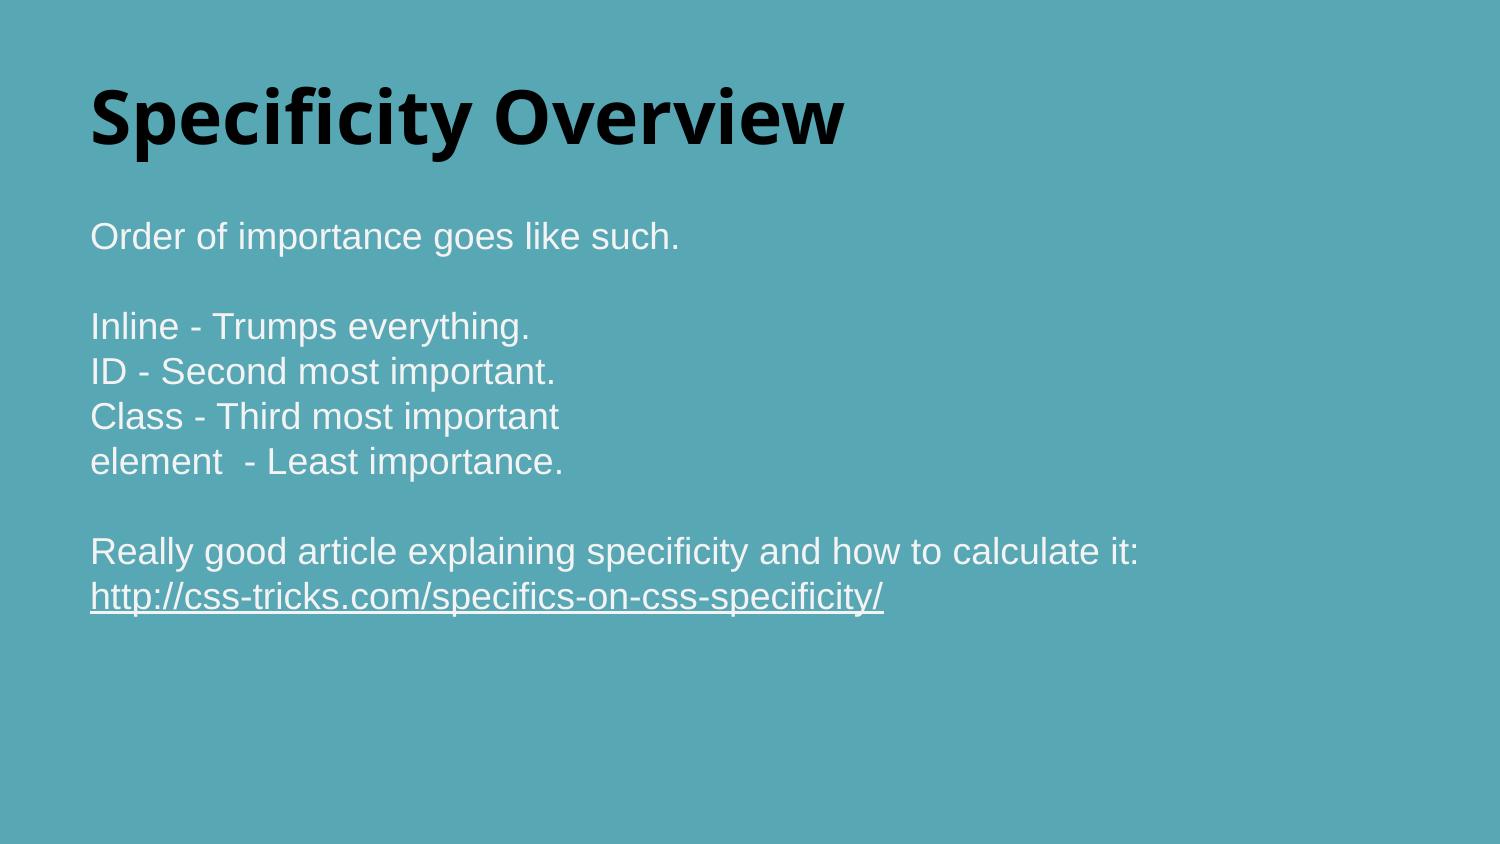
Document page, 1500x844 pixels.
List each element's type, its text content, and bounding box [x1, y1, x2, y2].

title Specificity Overview [75, 3, 1425, 175]
list Order of importance goes like such. Inline - Trumps everything. ID - Second most important. Class - Third most important element - Least importance. Really good article explaining specificity and how to calculate it: http://css-tricks.com/specifics-on-css-specificity/ [75, 196, 1425, 702]
